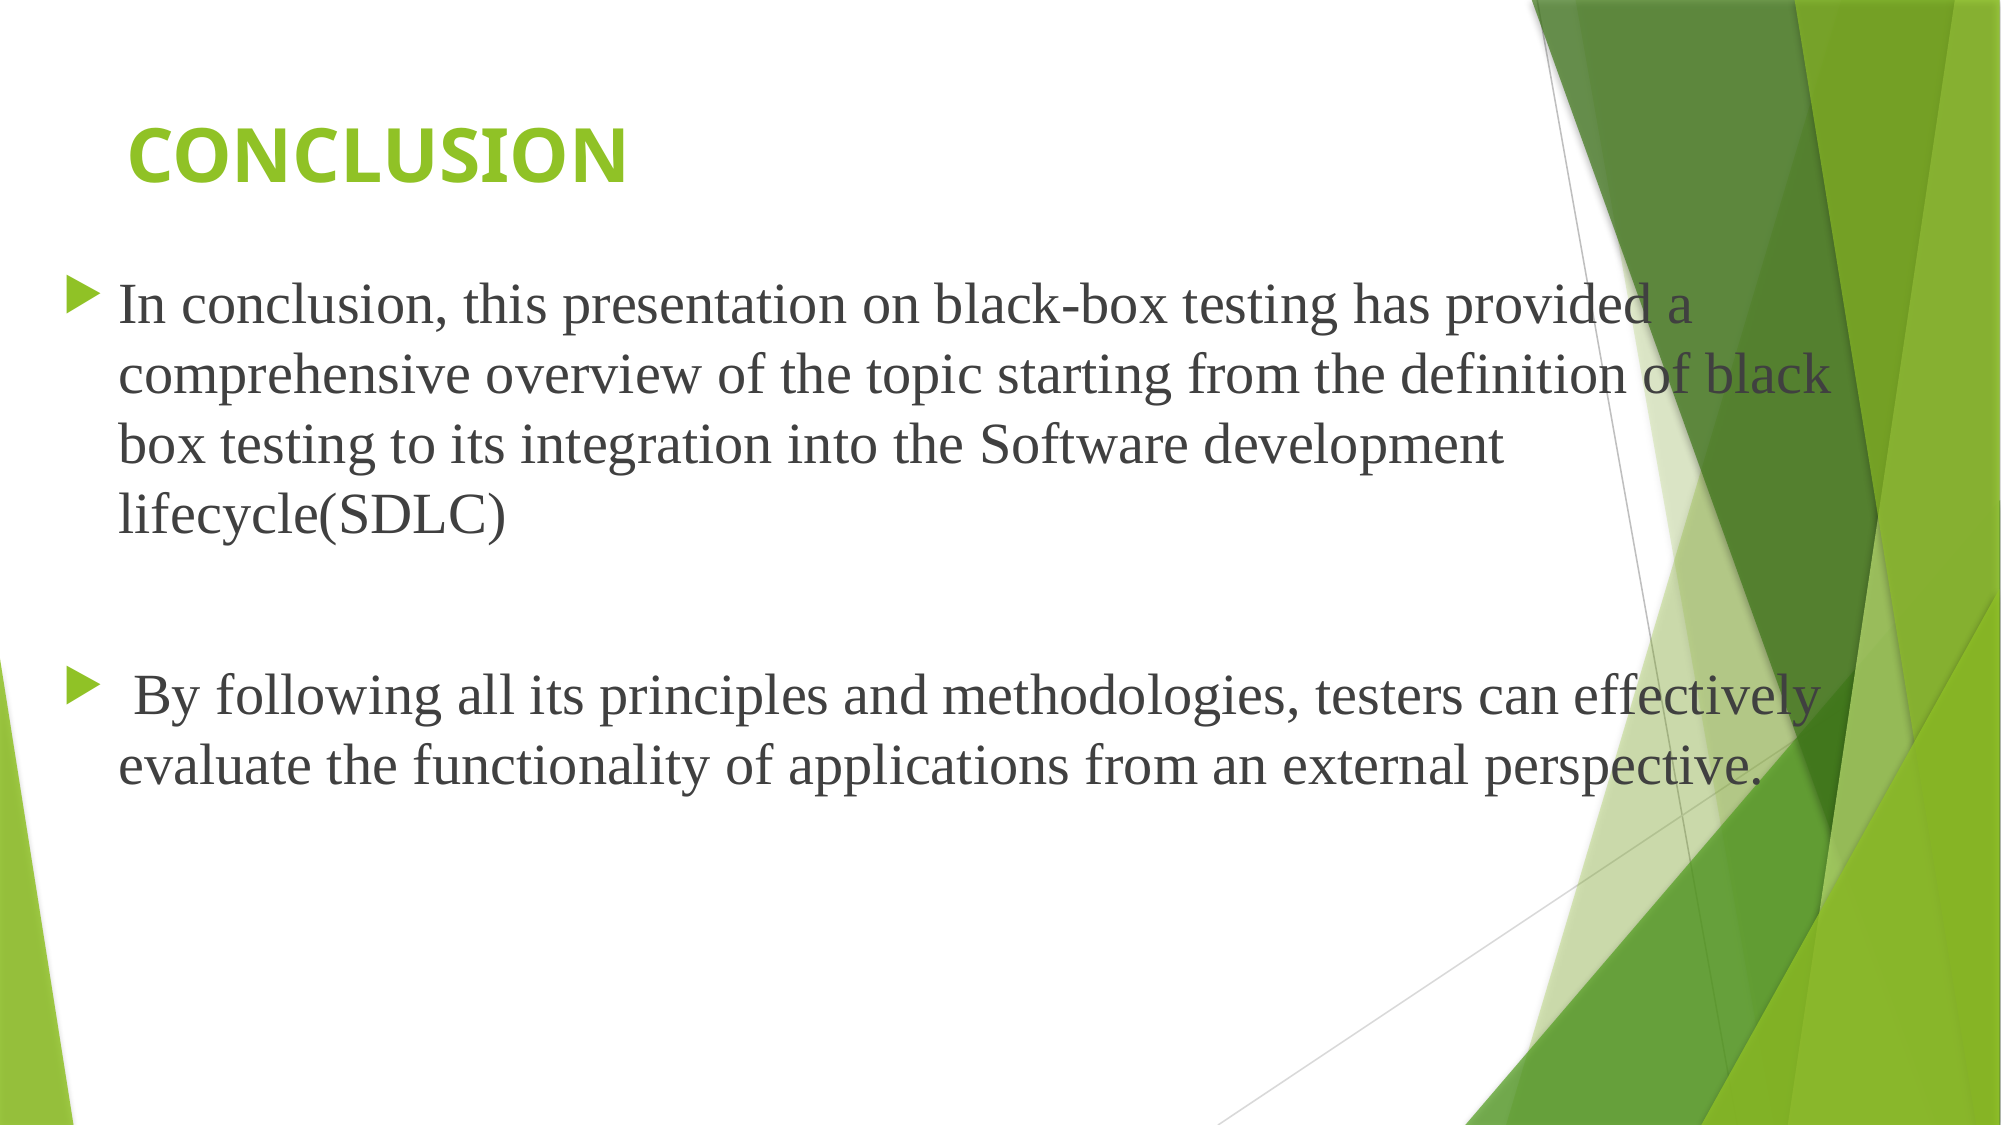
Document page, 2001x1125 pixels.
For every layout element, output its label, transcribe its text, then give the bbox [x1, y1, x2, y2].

list In conclusion, this presentation on black-box testing has provided a comprehensive overview of the topic starting from the definition of black box testing to its integration into the Software development lifecycle(SDLC) By following all its principles and methodologies, testers can effectively evaluate the functionality of applications from an external perspective. [47, 258, 1872, 1065]
title CONCLUSION [111, 99, 1808, 237]
